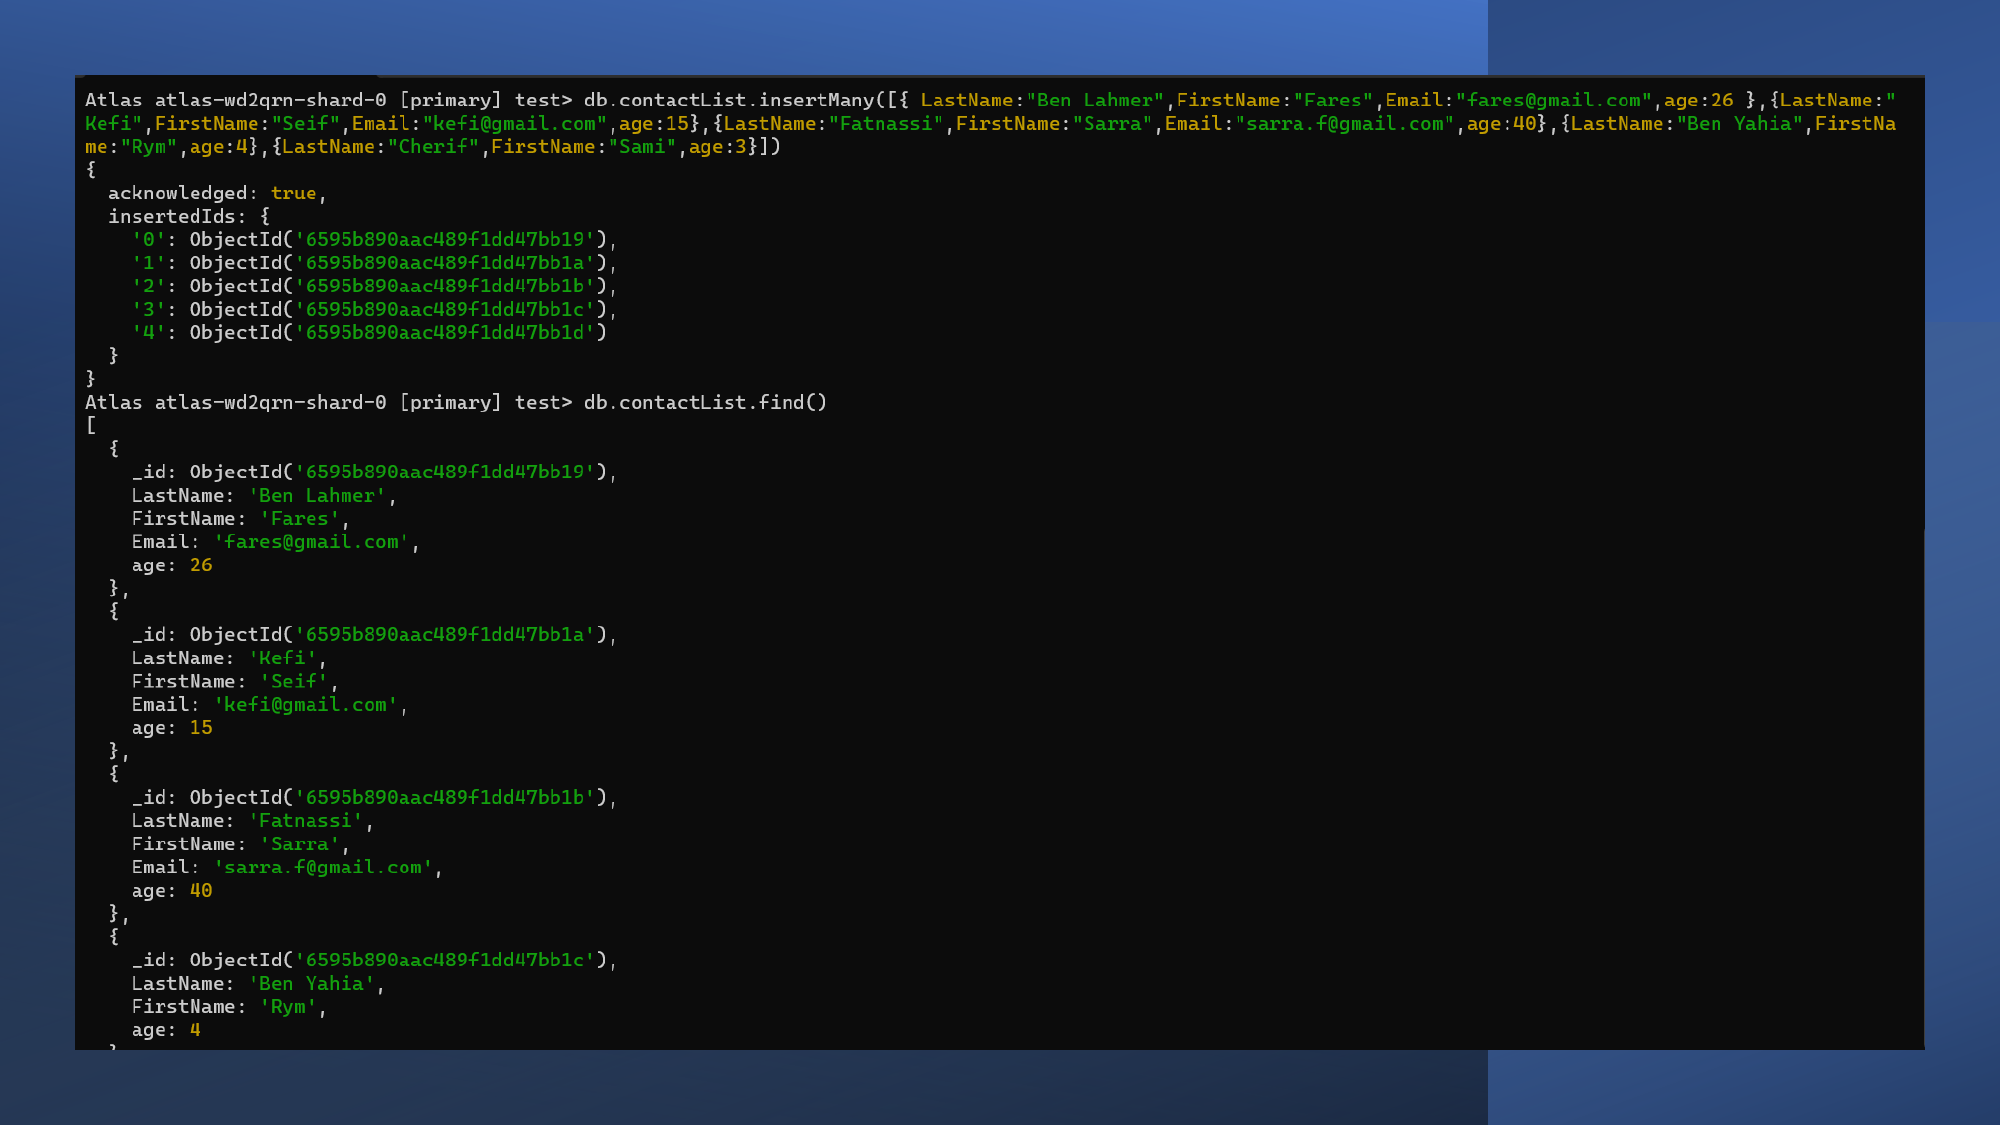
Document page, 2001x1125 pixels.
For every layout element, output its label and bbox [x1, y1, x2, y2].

picture [74, 74, 1925, 1050]
text_box [0, 0, 1489, 321]
text_box [0, 321, 2000, 1125]
text_box [1489, 0, 2000, 321]
